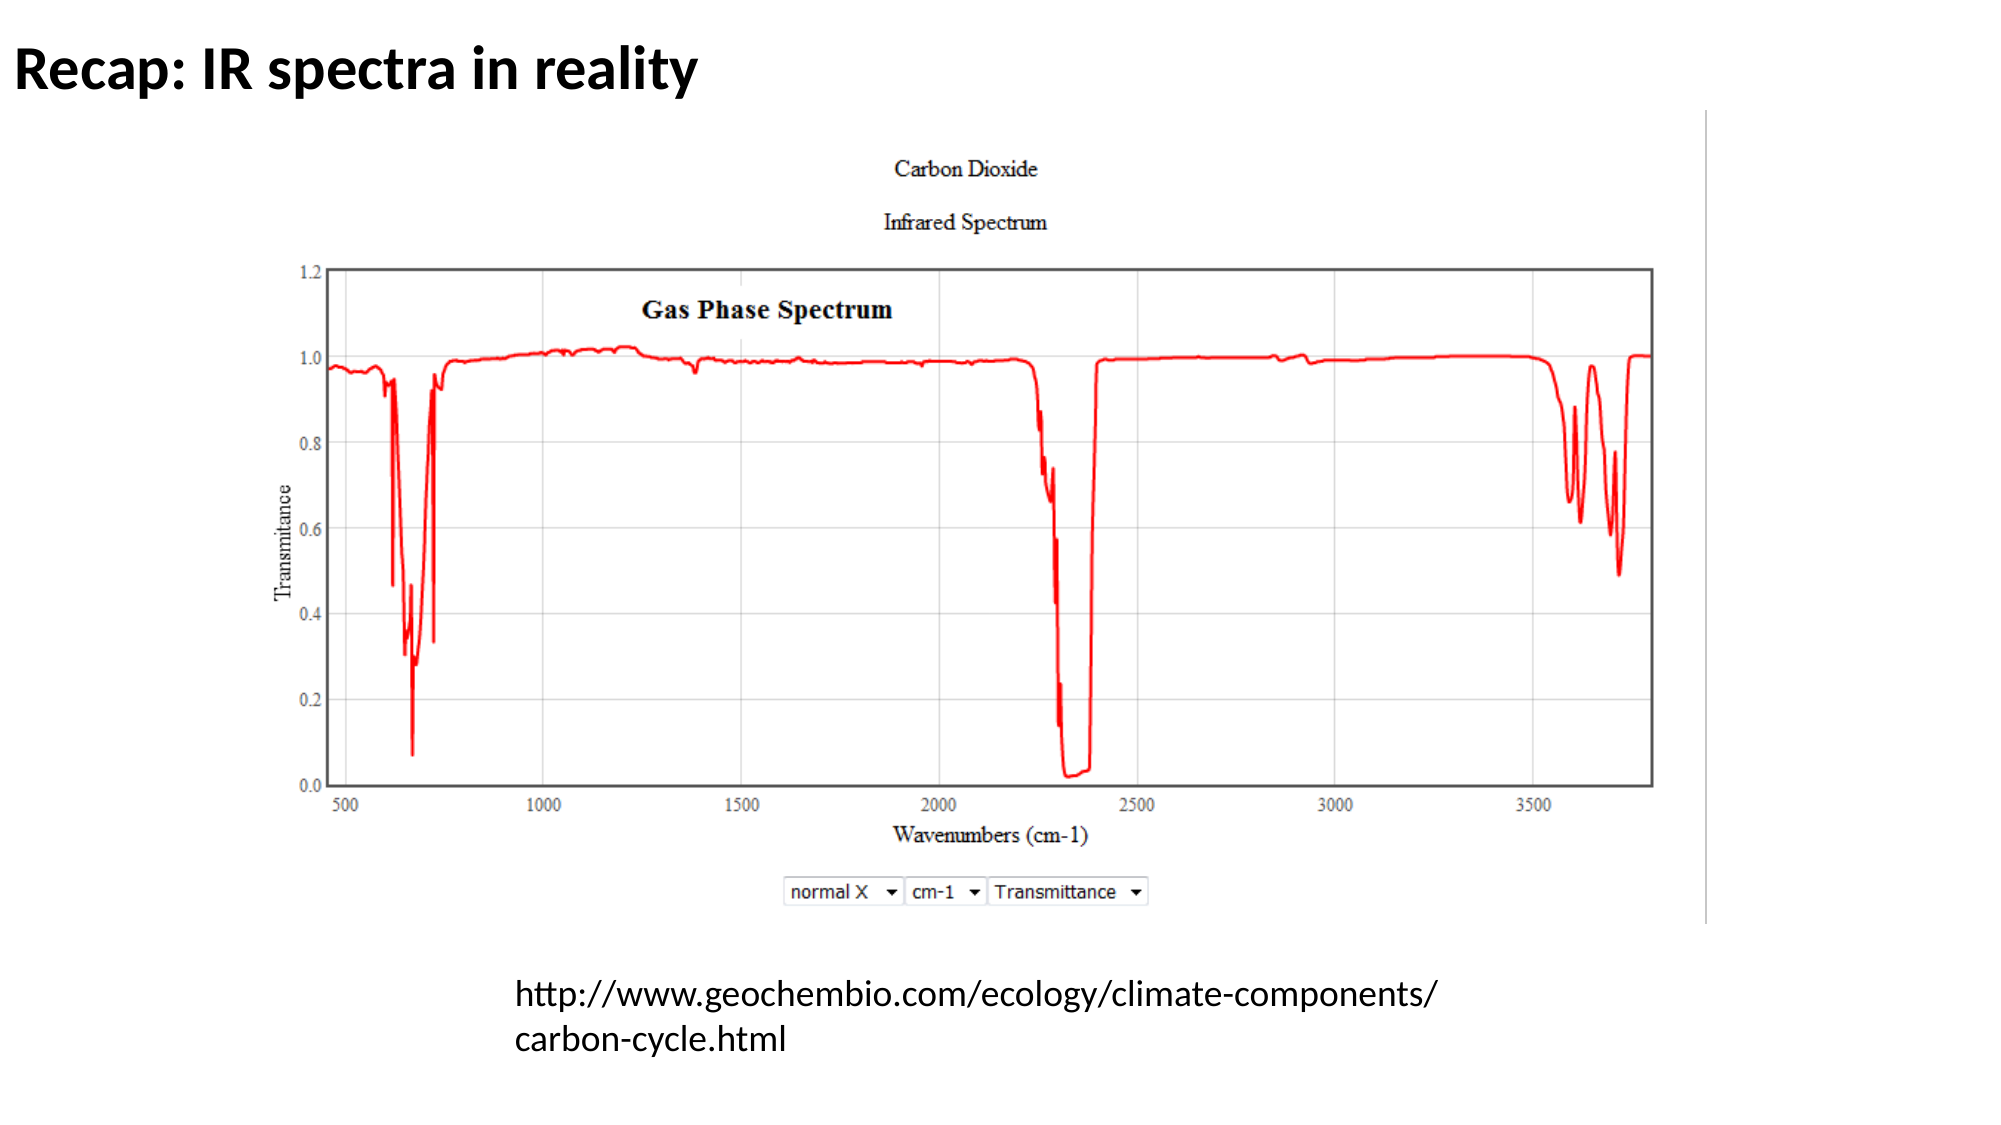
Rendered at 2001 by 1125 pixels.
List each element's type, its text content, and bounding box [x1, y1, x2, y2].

text_box http://www.geochembio.com/ecology/climate-components/carbon-cycle.html [500, 961, 1500, 1067]
picture [227, 110, 1707, 924]
text_box Recap: IR spectra in reality [0, 19, 2000, 109]
